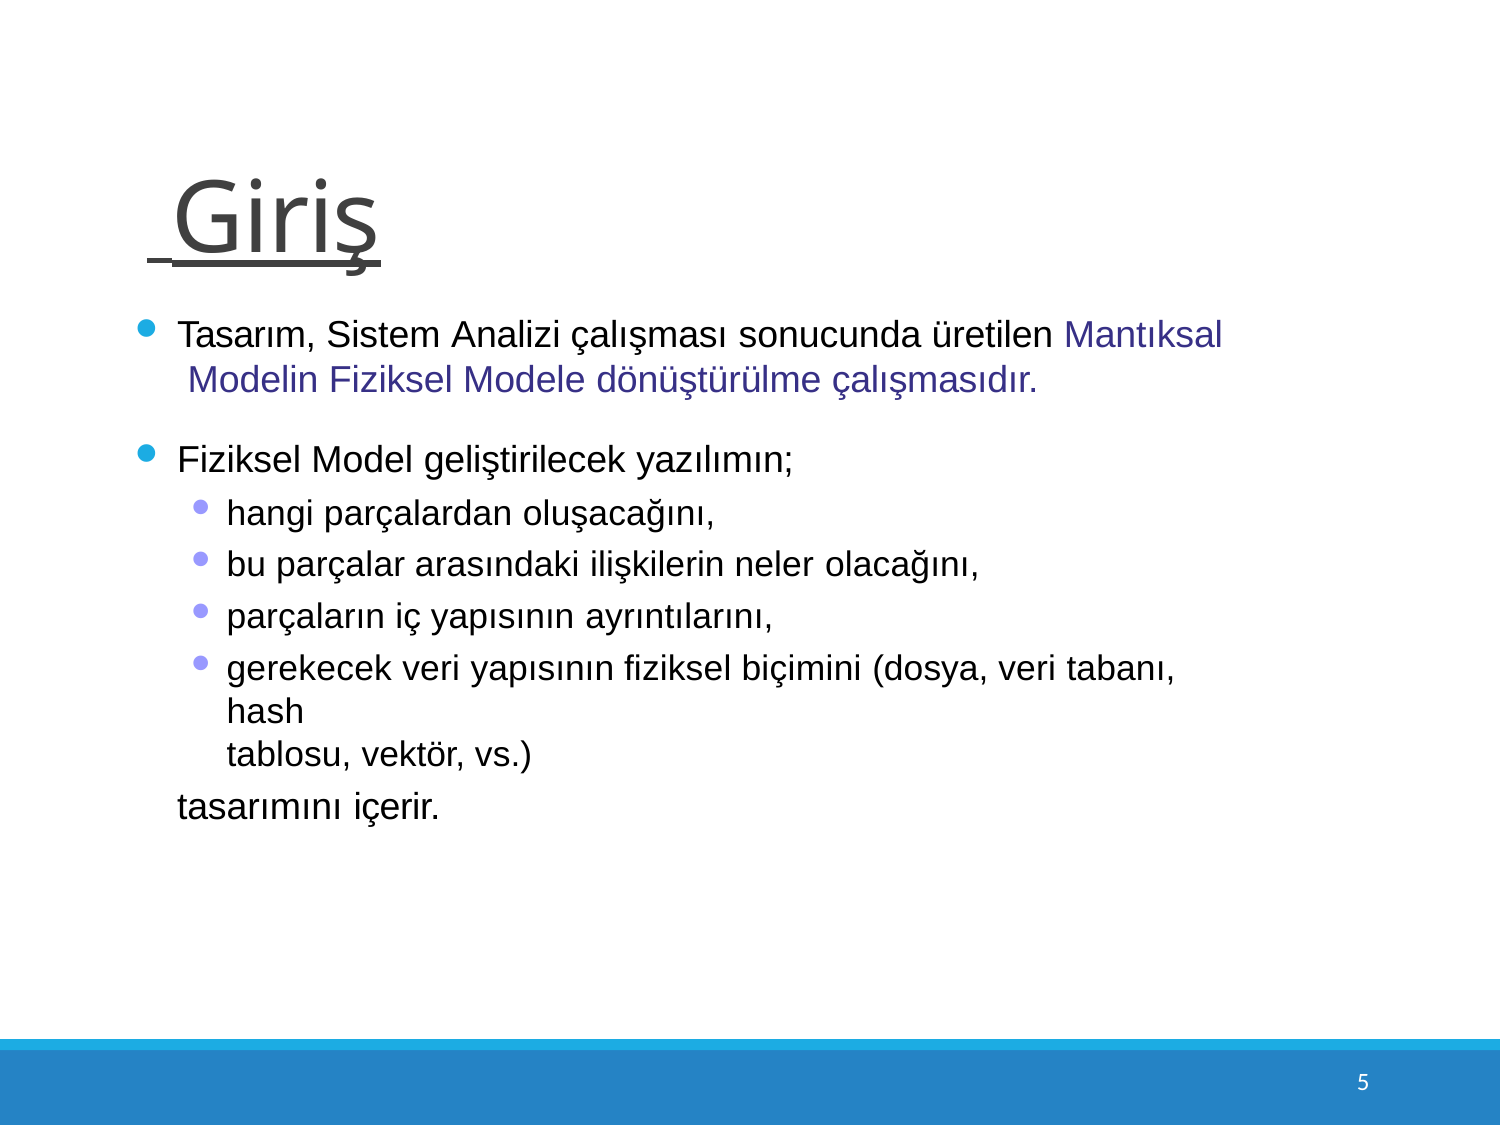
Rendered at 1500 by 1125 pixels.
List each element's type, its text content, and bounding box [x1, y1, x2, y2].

text_box Tasarım, Sistem Analizi çalışması sonucunda üretilen Mantıksal Modelin Fiziksel Modele dönüştürülme çalışmasıdır. Fiziksel Model geliştirilecek yazılımın; hangi parçalardan oluşacağını, bu parçalar arasındaki ilişkilerin neler olacağını, parçaların iç yapısının ayrıntılarını, gerekecek veri yapısının fiziksel biçimini (dosya, veri tabanı, hash tablosu, vektör, vs.) tasarımını içerir. [132, 307, 1271, 828]
slide_number 62 [1338, 1069, 1386, 1125]
title Giriş [124, 150, 1376, 393]
